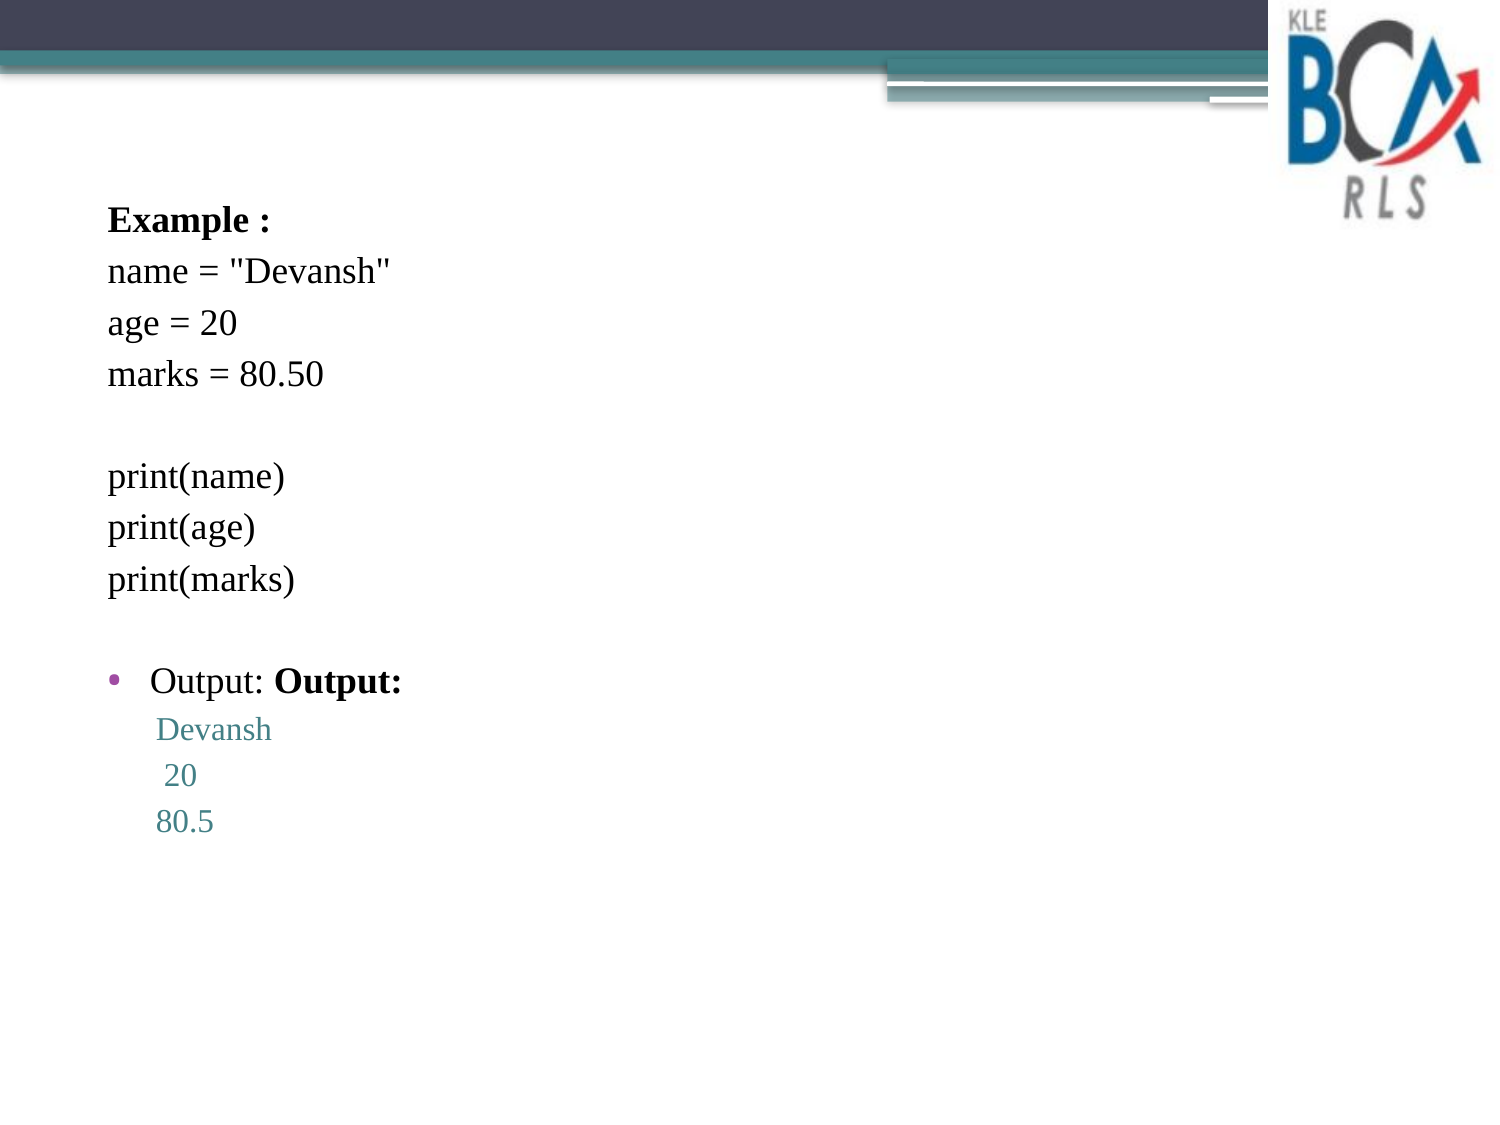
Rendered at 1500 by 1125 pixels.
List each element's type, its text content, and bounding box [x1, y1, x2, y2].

list Example : name = "Devansh" age = 20 marks = 80.50 print(name) print(age) print(marks) Output: Output: Devansh 20 80.5 [75, 187, 1425, 897]
picture [1268, 0, 1500, 238]
